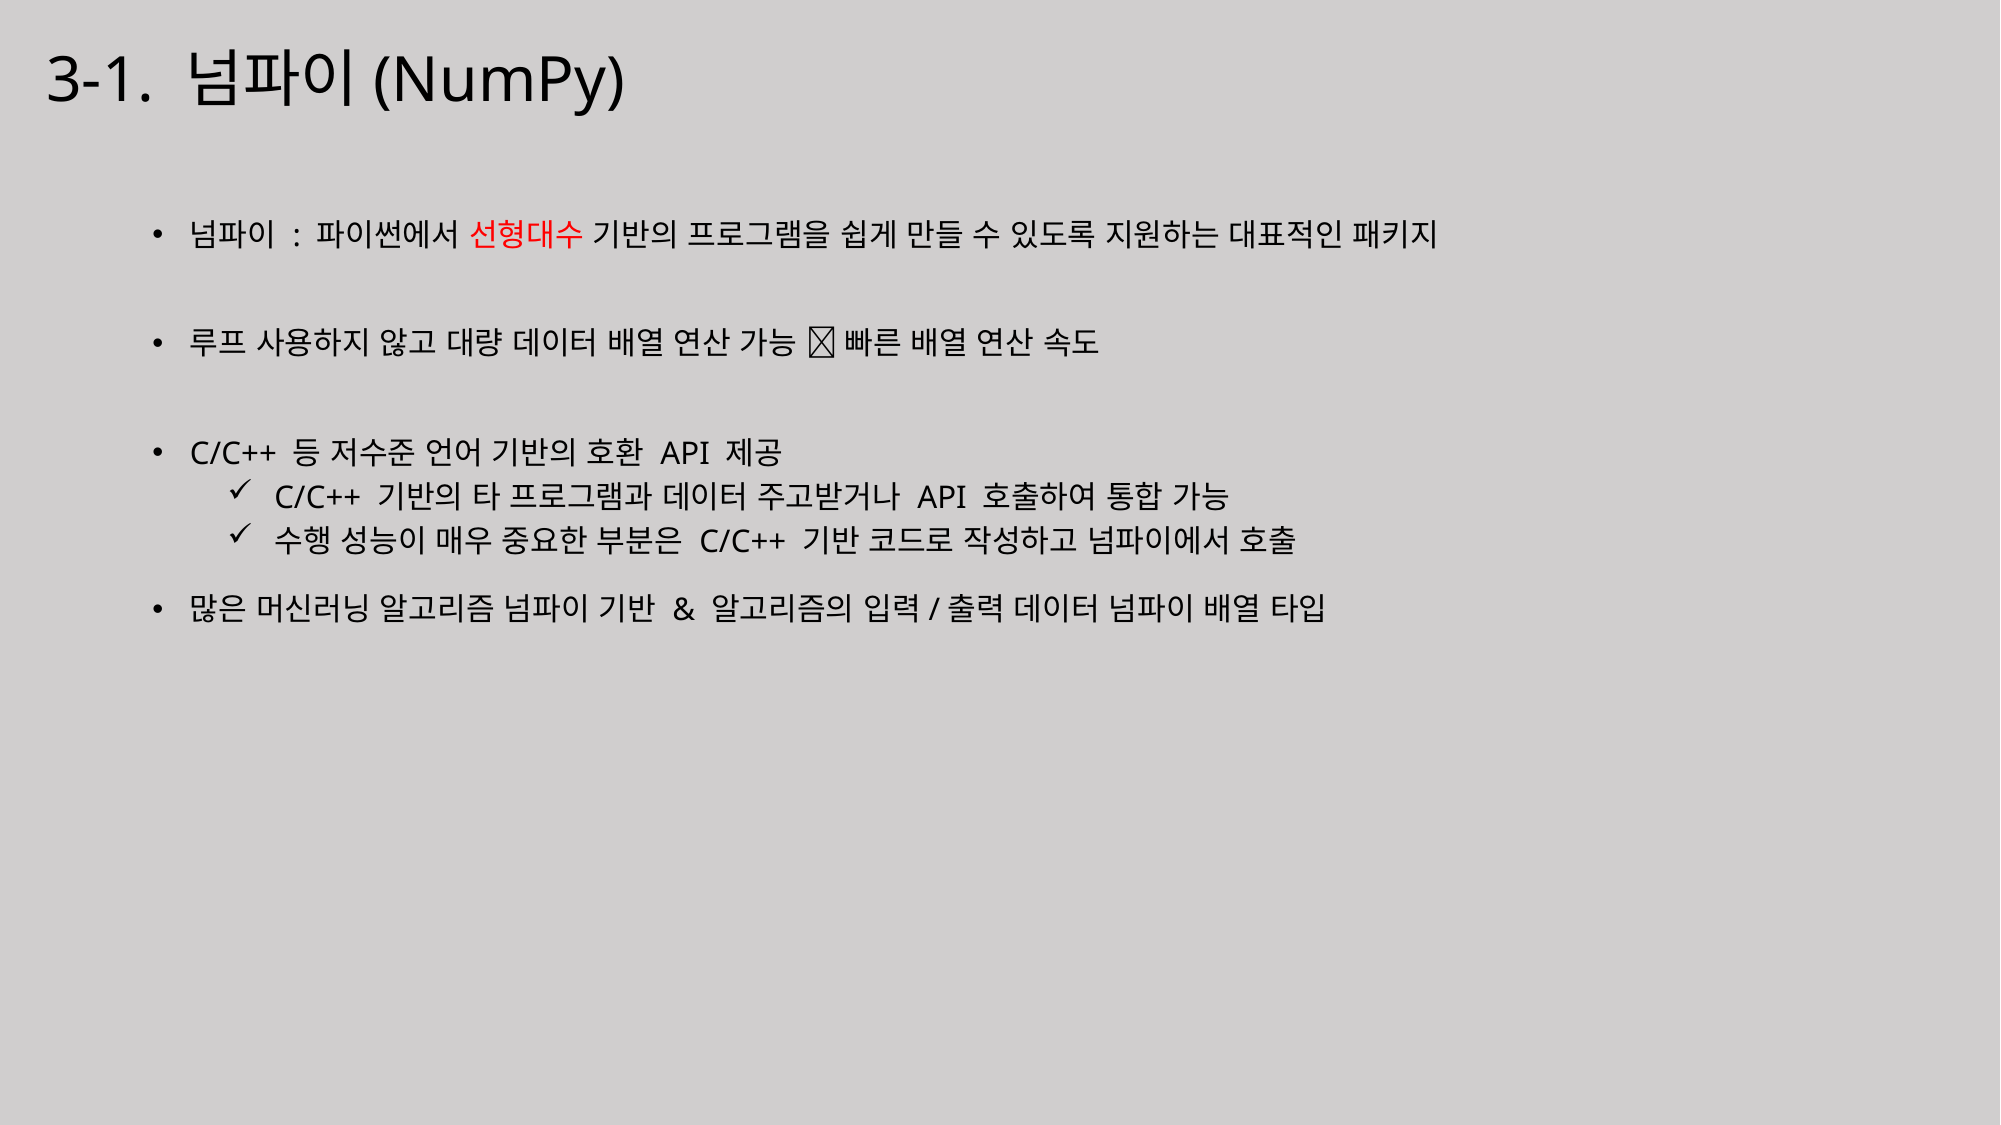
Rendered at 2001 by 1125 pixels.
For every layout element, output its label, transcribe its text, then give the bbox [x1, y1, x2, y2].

text_box 많은 머신러닝 알고리즘 넘파이 기반 & 알고리즘의 입력/출력 데이터 넘파이 배열 타입 [137, 586, 1863, 658]
title 3-1. 넘파이(NumPy) [31, 5, 1846, 157]
list 넘파이 : 파이썬에서 선형대수 기반의 프로그램을 쉽게 만들 수 있도록 지원하는 대표적인 패키지 루프 사용하지 않고 대량 데이터 배열 연산 가능  빠른 배열 연산 속도 C/C++ 등 저수준 언어 기반의 호환 API 제공 C/C++ 기반의 타 프로그램과 데이터 주고받거나 API 호출하여 통합 가능 수행 성능이 매우 중요한 부분은 C/C++ 기반 코드로 작성하고 넘파이에서 호출 [137, 211, 1863, 586]
